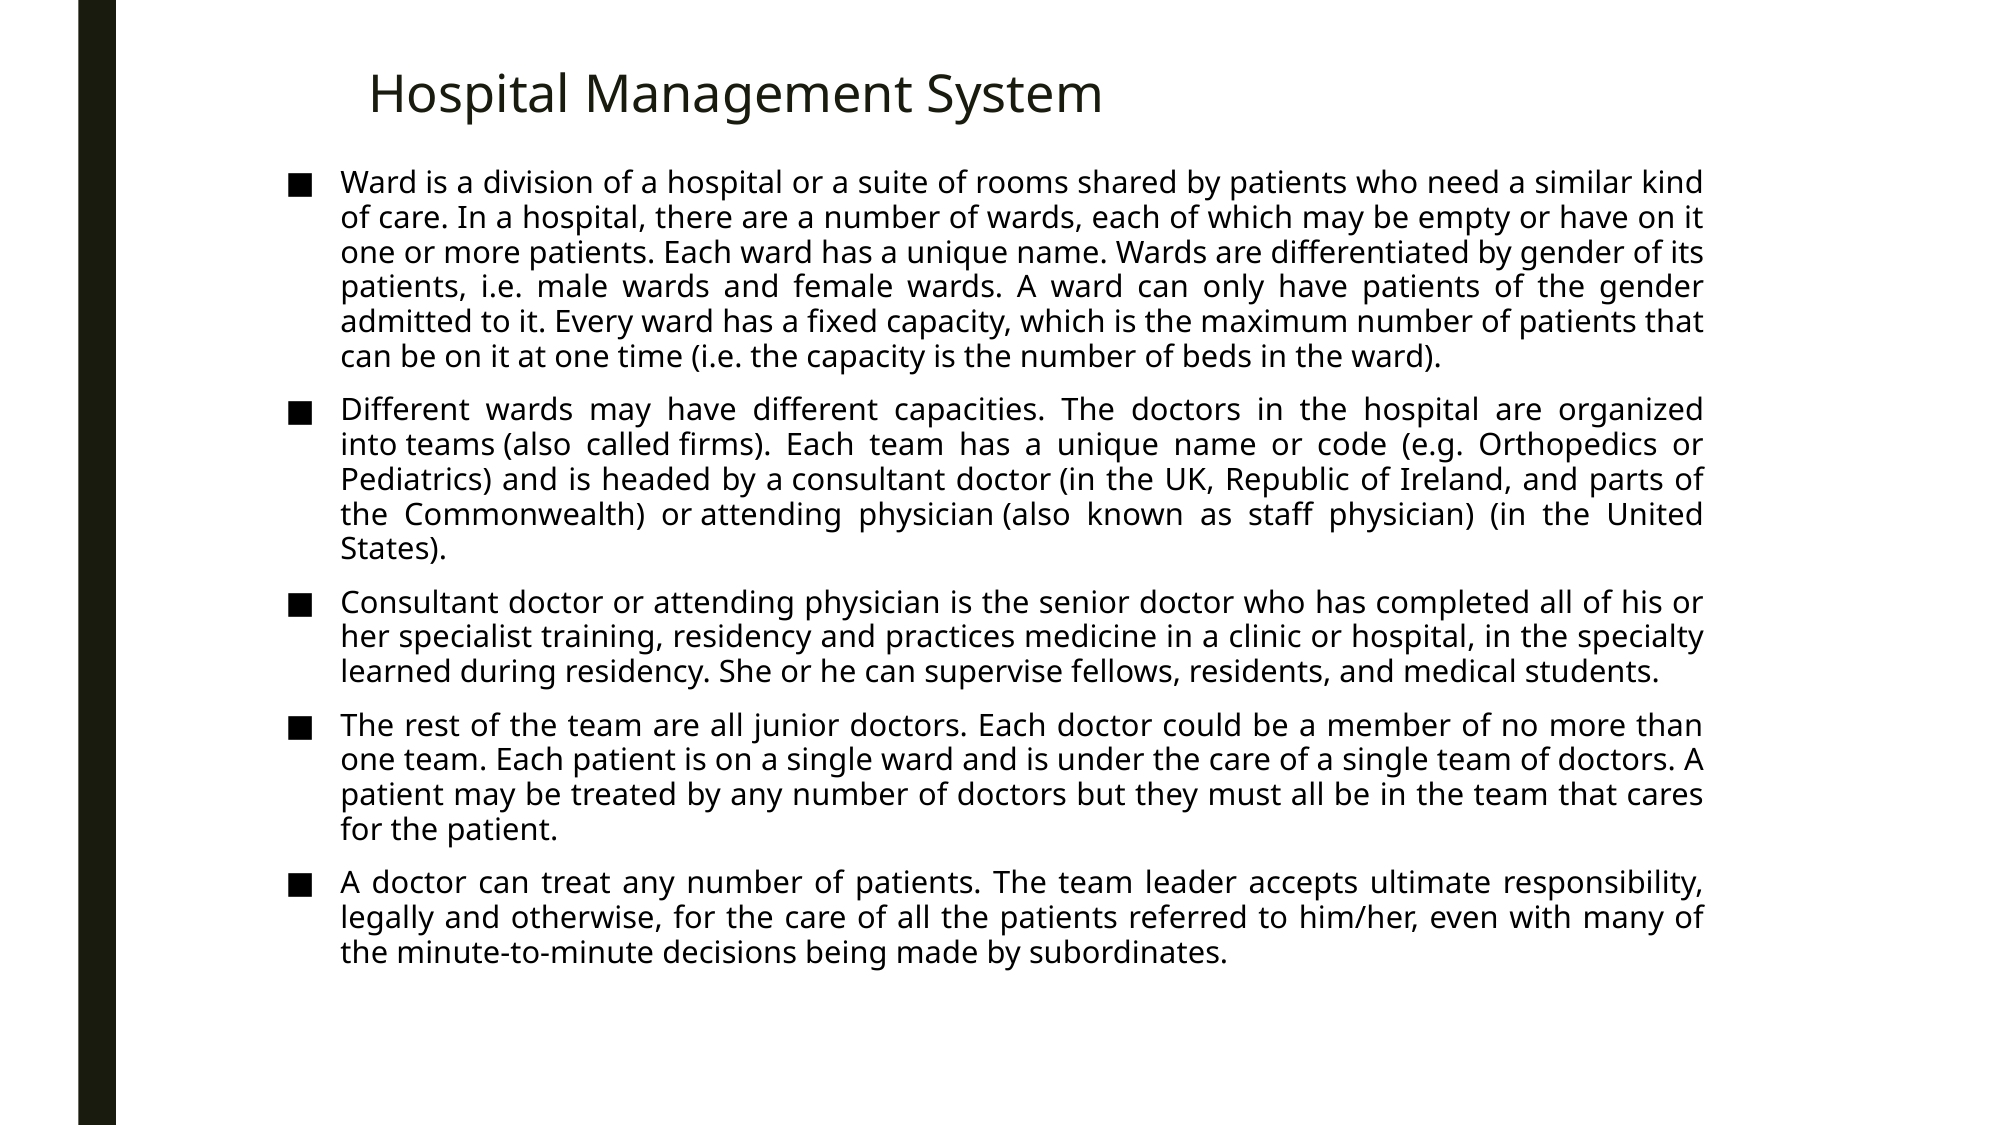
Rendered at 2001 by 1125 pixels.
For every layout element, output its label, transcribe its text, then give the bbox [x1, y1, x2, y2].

list Ward is a division of a hospital or a suite of rooms shared by patients who need a similar kind of care. In a hospital, there are a number of wards, each of which may be empty or have on it one or more patients. Each ward has a unique name. Wards are differentiated by gender of its patients, i.e. male wards and female wards. A ward can only have patients of the gender admitted to it. Every ward has a fixed capacity, which is the maximum number of patients that can be on it at one time (i.e. the capacity is the number of beds in the ward). Different wards may have different capacities. The doctors in the hospital are organized into teams (also called firms). Each team has a unique name or code (e.g. Orthopedics or Pediatrics) and is headed by a consultant doctor (in the UK, Republic of Ireland, and parts of the Commonwealth) or attending physician (also known as staff physician) (in the United States). Consultant doctor or attending physician is the senior doctor who has completed all of his or her specialist training, residency and practices medicine in a clinic or hospital, in the specialty learned during residency. She or he can supervise fellows, residents, and medical students. The rest of the team are all junior doctors. Each doctor could be a member of no more than one team. Each patient is on a single ward and is under the care of a single team of doctors. A patient may be treated by any number of doctors but they must all be in the team that cares for the patient. A doctor can treat any number of patients. The team leader accepts ultimate responsibility, legally and otherwise, for the care of all the patients referred to him/her, even with many of the minute-to-minute decisions being made by subordinates. [270, 158, 1721, 1038]
title Hospital Management System [353, 59, 1647, 132]
